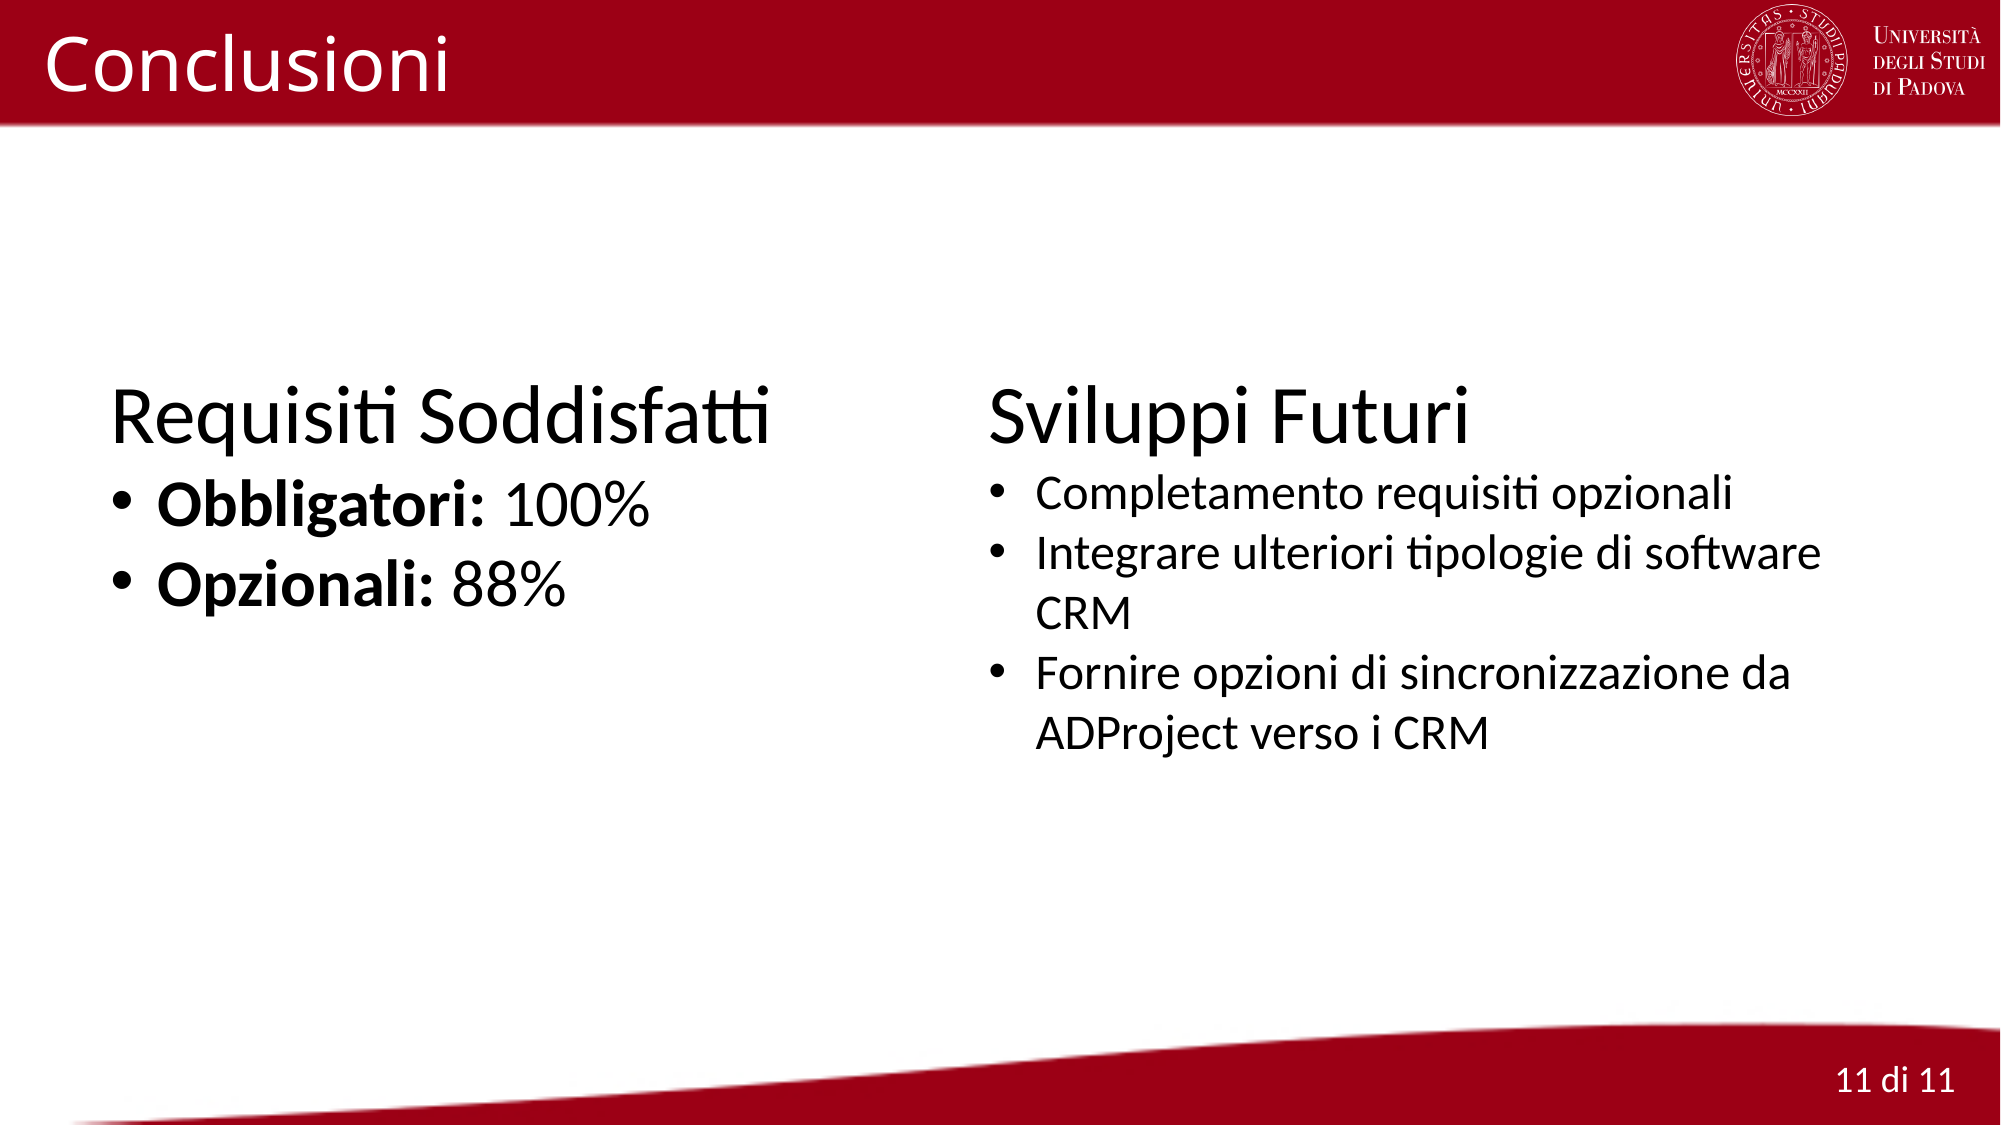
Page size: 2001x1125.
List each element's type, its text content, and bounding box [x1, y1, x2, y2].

text_box Requisiti Soddisfatti Obbligatori: 100% Opzionali: 88% [95, 352, 824, 708]
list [1736, 4, 1985, 116]
title Conclusioni [29, 18, 1736, 116]
text_box 11 di 11 [1819, 1047, 1984, 1108]
picture [0, 0, 2001, 1125]
text_box Sviluppi Futuri Completamento requisiti opzionali Integrare ulteriori tipologie di software CRM Fornire opzioni di sincronizzazione da ADProject verso i CRM [973, 352, 1929, 828]
